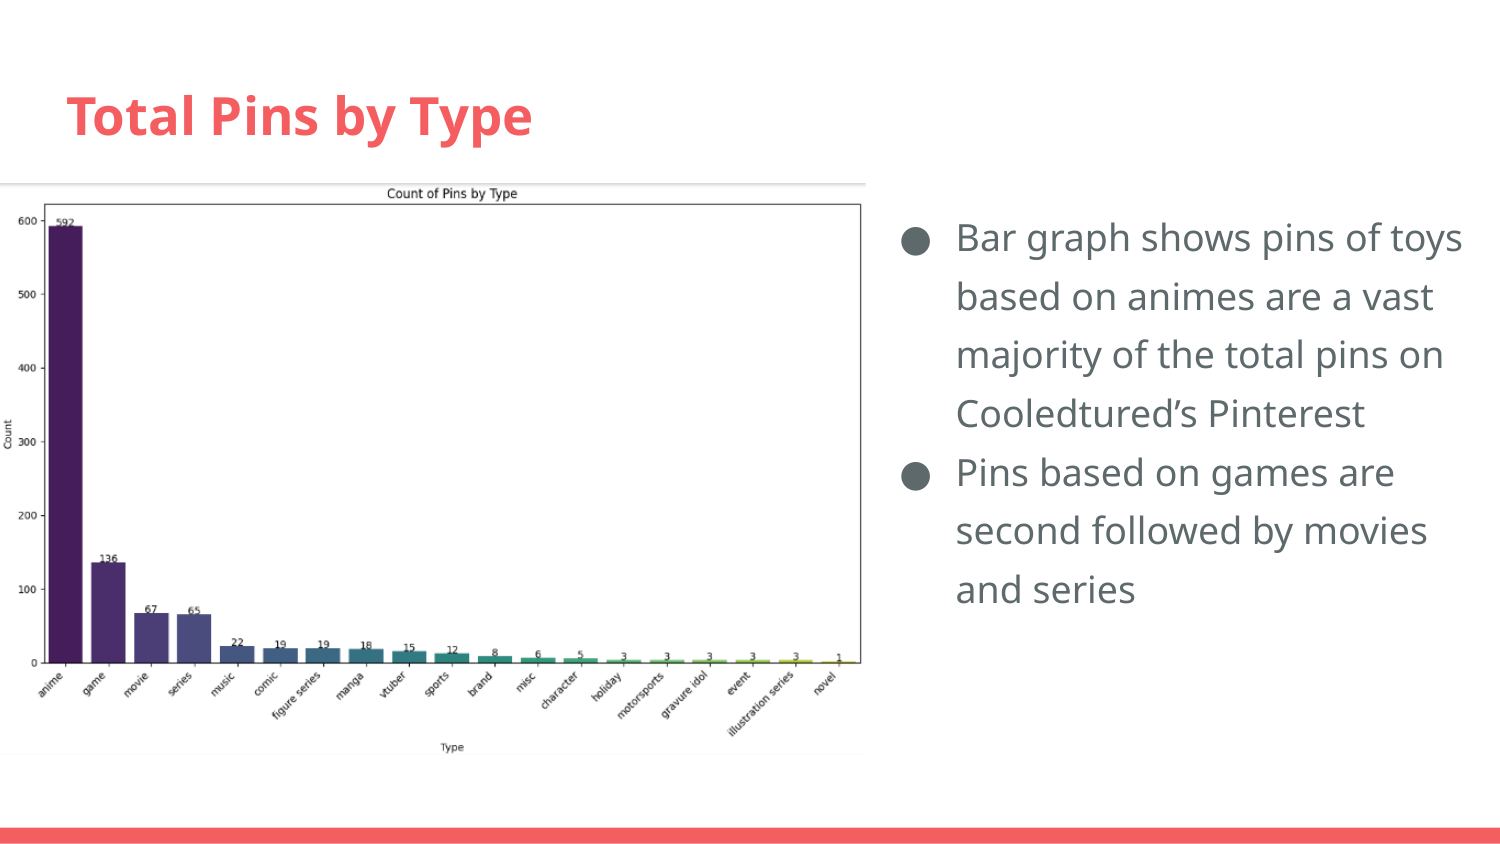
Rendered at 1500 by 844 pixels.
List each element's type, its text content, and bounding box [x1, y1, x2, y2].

list Bar graph shows pins of toys based on animes are a vast majority of the total pins on Cooledtured’s Pinterest Pins based on games are second followed by movies and series [869, 189, 1500, 750]
title Total Pins by Type [51, 64, 1449, 167]
picture [0, 183, 866, 756]
